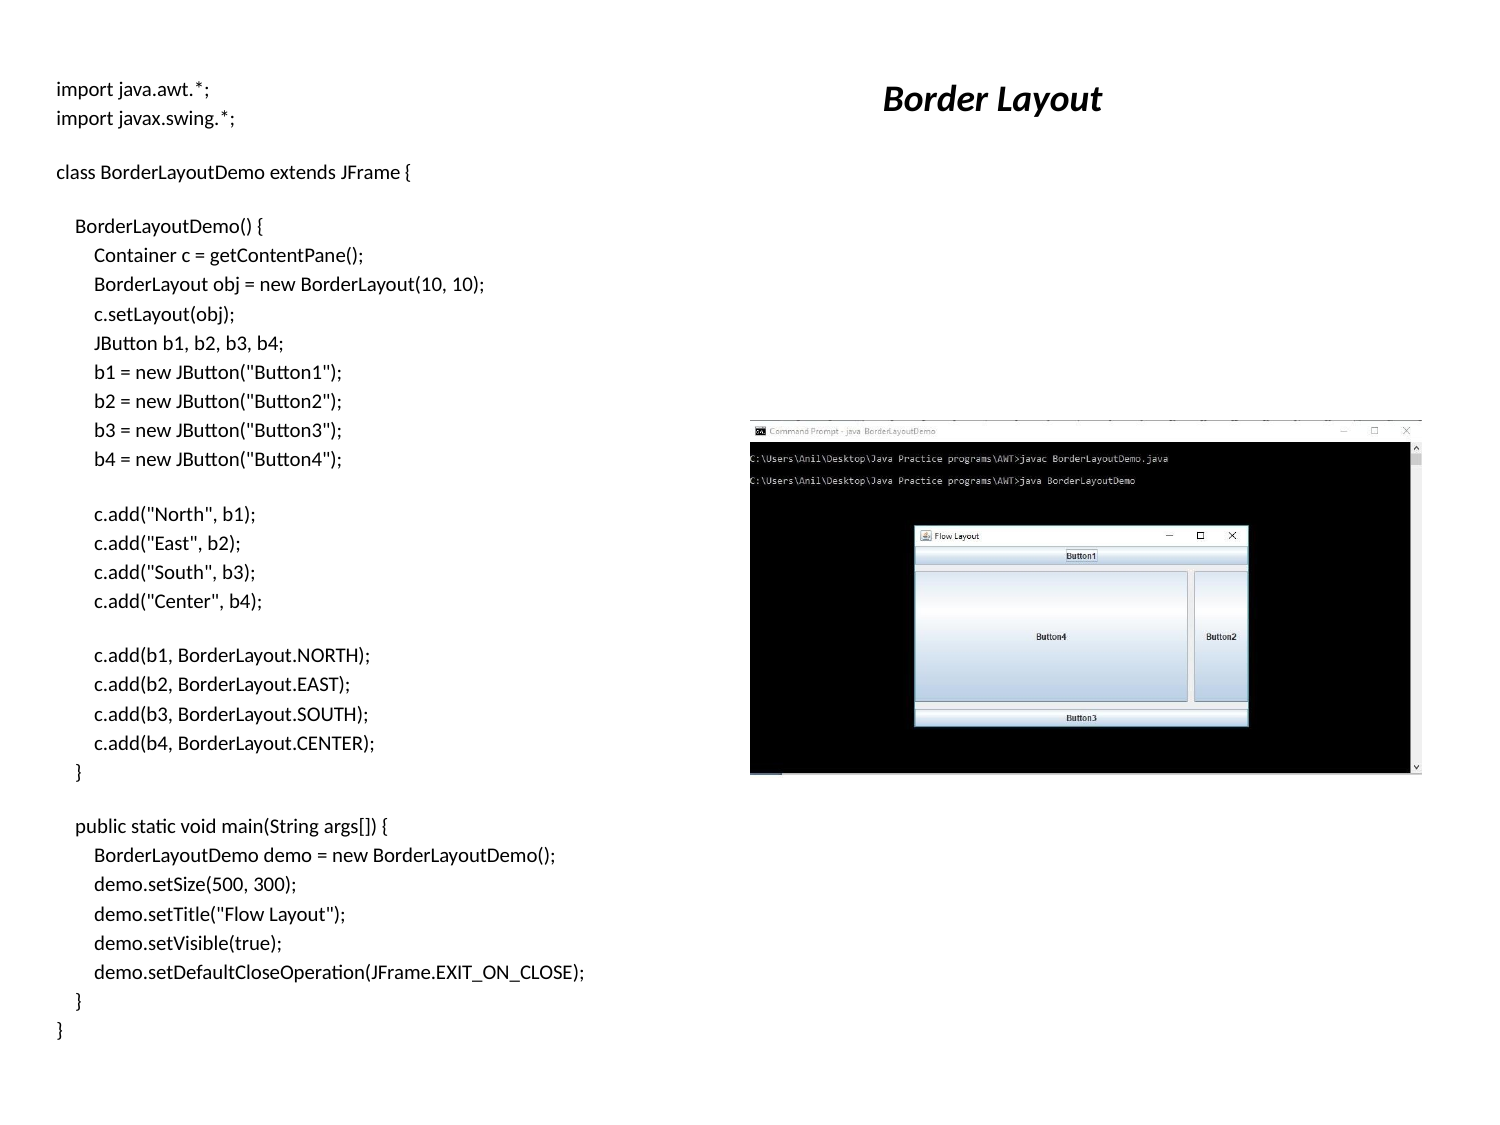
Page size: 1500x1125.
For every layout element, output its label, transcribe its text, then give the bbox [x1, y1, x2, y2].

text_box Border Layout [868, 66, 1317, 127]
list import java.awt.*; import javax.swing.*; class BorderLayoutDemo extends JFrame { BorderLayoutDemo() { Container c = getContentPane(); BorderLayout obj = new BorderLayout(10, 10); c.setLayout(obj); JButton b1, b2, b3, b4; b1 = new JButton("Button1"); b2 = new JButton("Button2"); b3 = new JButton("Button3"); b4 = new JButton("Button4"); c.add("North", b1); c.add("East", b2); c.add("South", b3); c.add("Center", b4); c.add(b1, BorderLayout.NORTH); c.add(b2, BorderLayout.EAST); c.add(b3, BorderLayout.SOUTH); c.add(b4, BorderLayout.CENTER); } public static void main(String args[]) { BorderLayoutDemo demo = new BorderLayoutDemo(); demo.setSize(500, 300); demo.setTitle("Flow Layout"); demo.setVisible(true); demo.setDefaultCloseOperation(JFrame.EXIT_ON_CLOSE); } } [41, 42, 845, 786]
picture [749, 420, 1422, 778]
